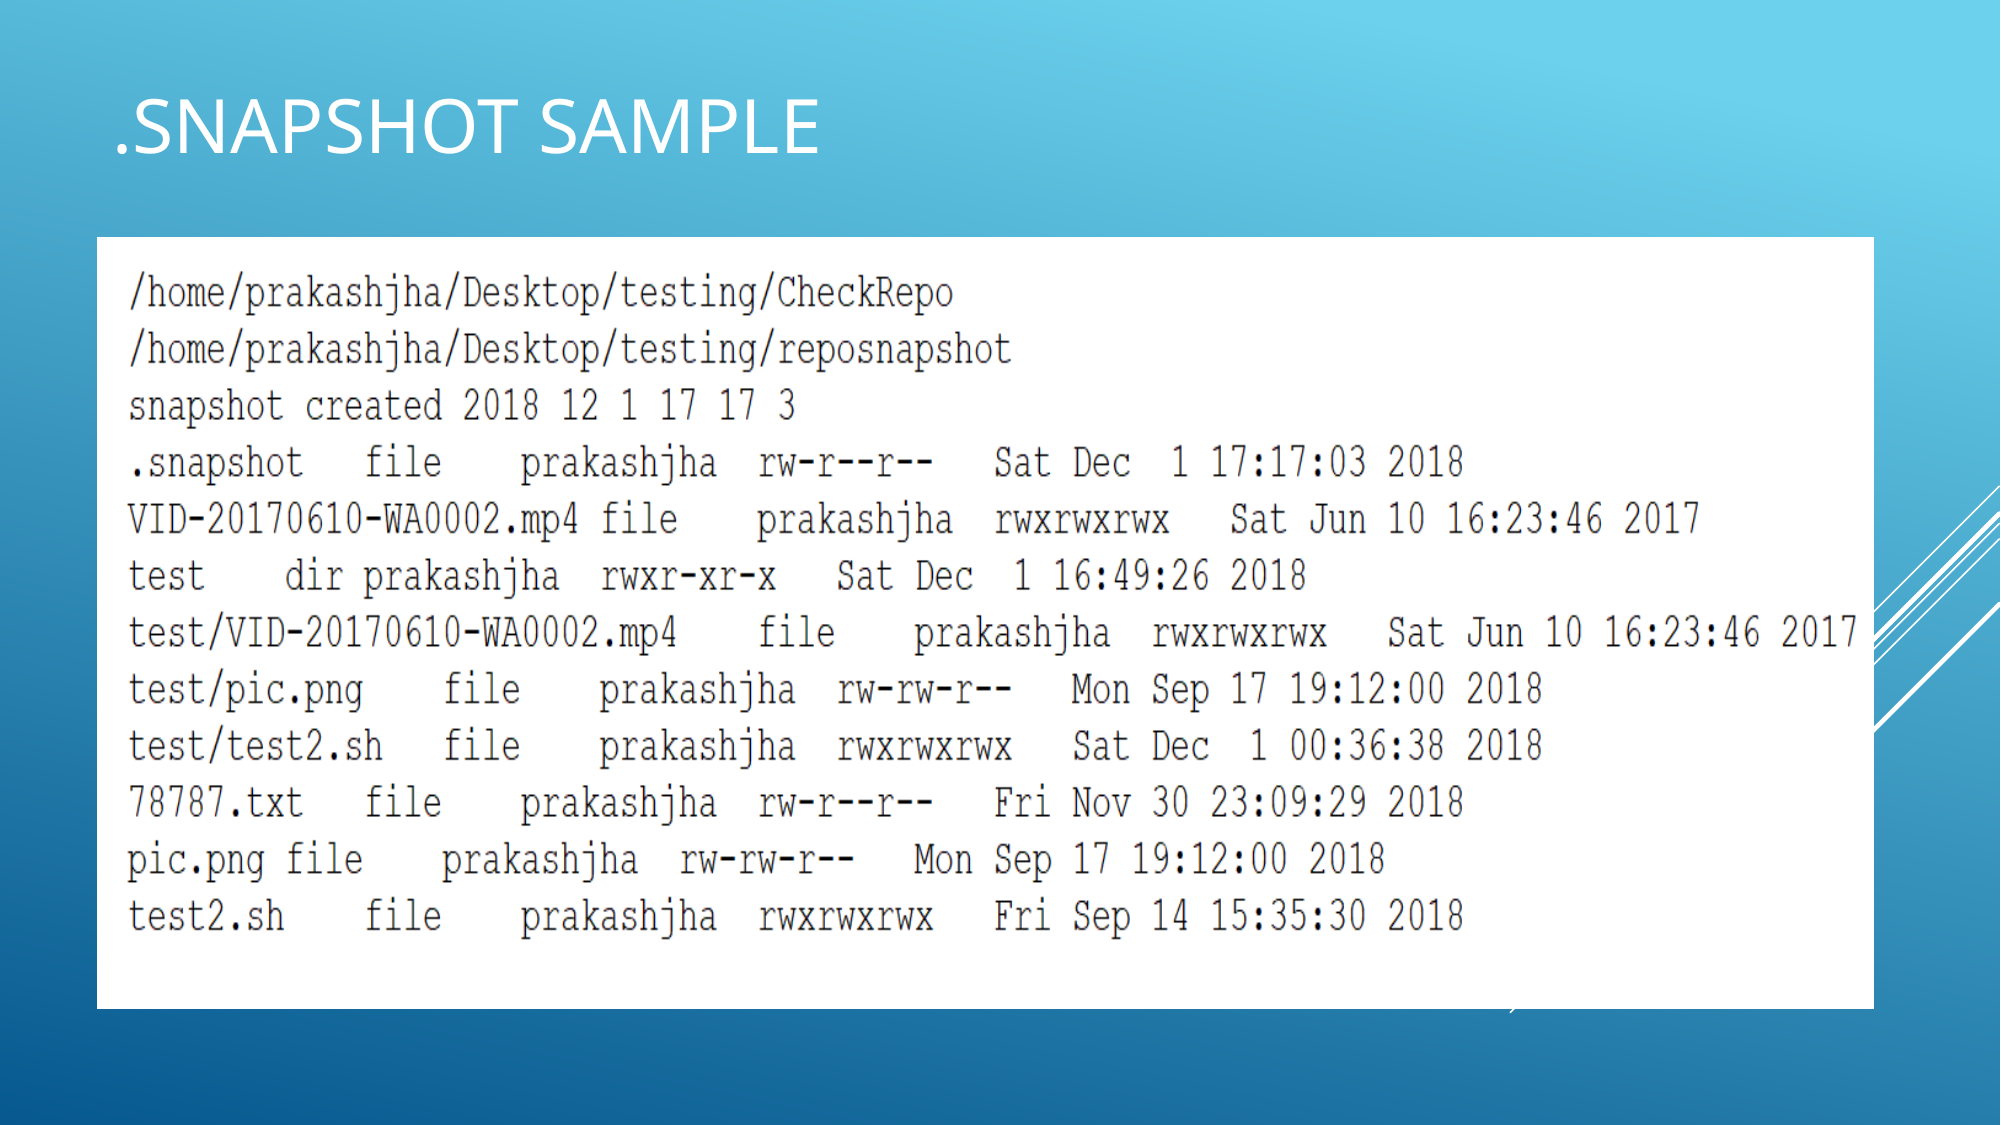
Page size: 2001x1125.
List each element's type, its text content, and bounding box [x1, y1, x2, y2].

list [97, 236, 1874, 1009]
title .snapshot sample [97, 0, 1498, 236]
